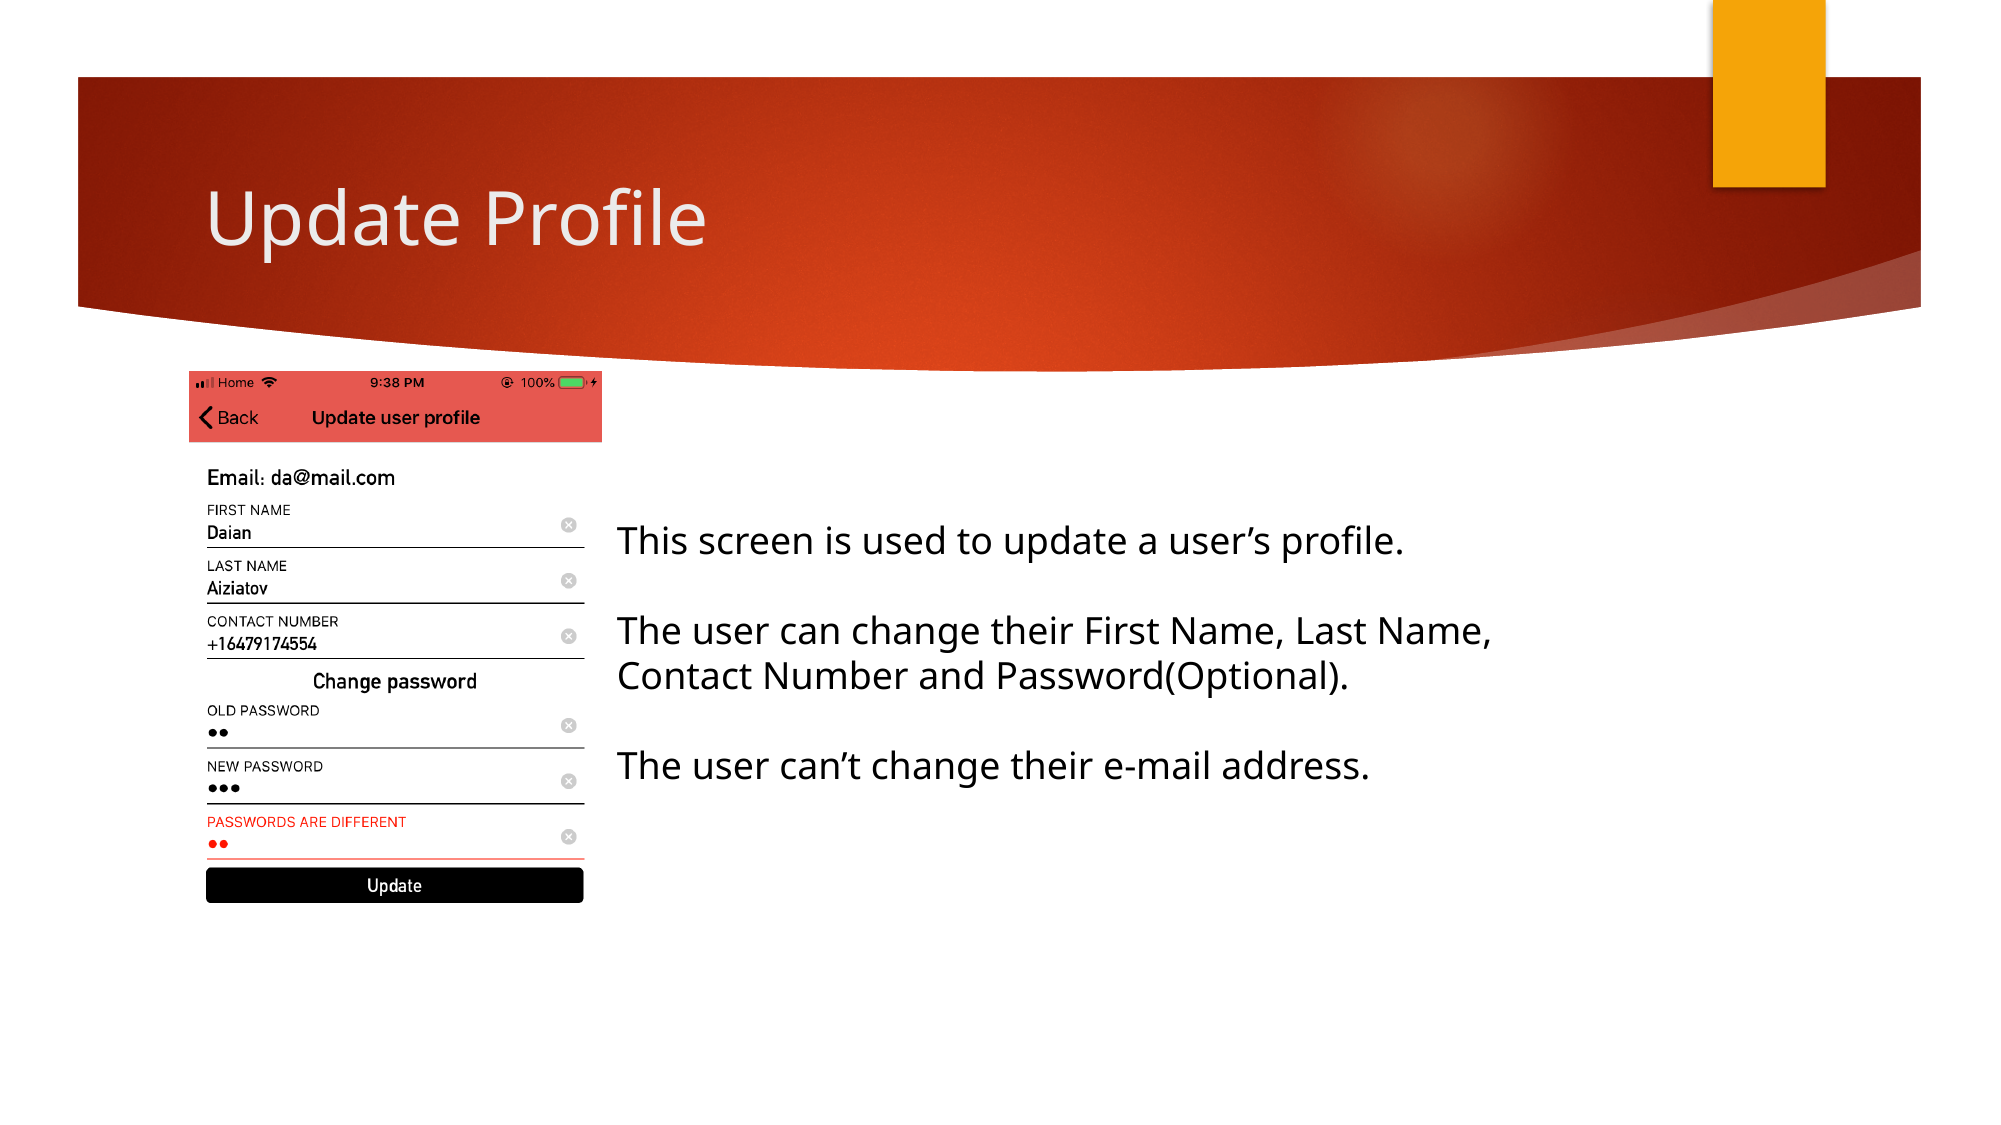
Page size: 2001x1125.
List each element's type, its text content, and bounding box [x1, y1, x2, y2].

title Update Profile [189, 155, 1627, 275]
picture [79, 78, 1920, 371]
text_box This screen is used to update a user’s profile. The user can change their First Name, Last Name, Contact Number and Password(Optional). The user can’t change their e-mail address. [607, 509, 1648, 925]
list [189, 371, 603, 1106]
